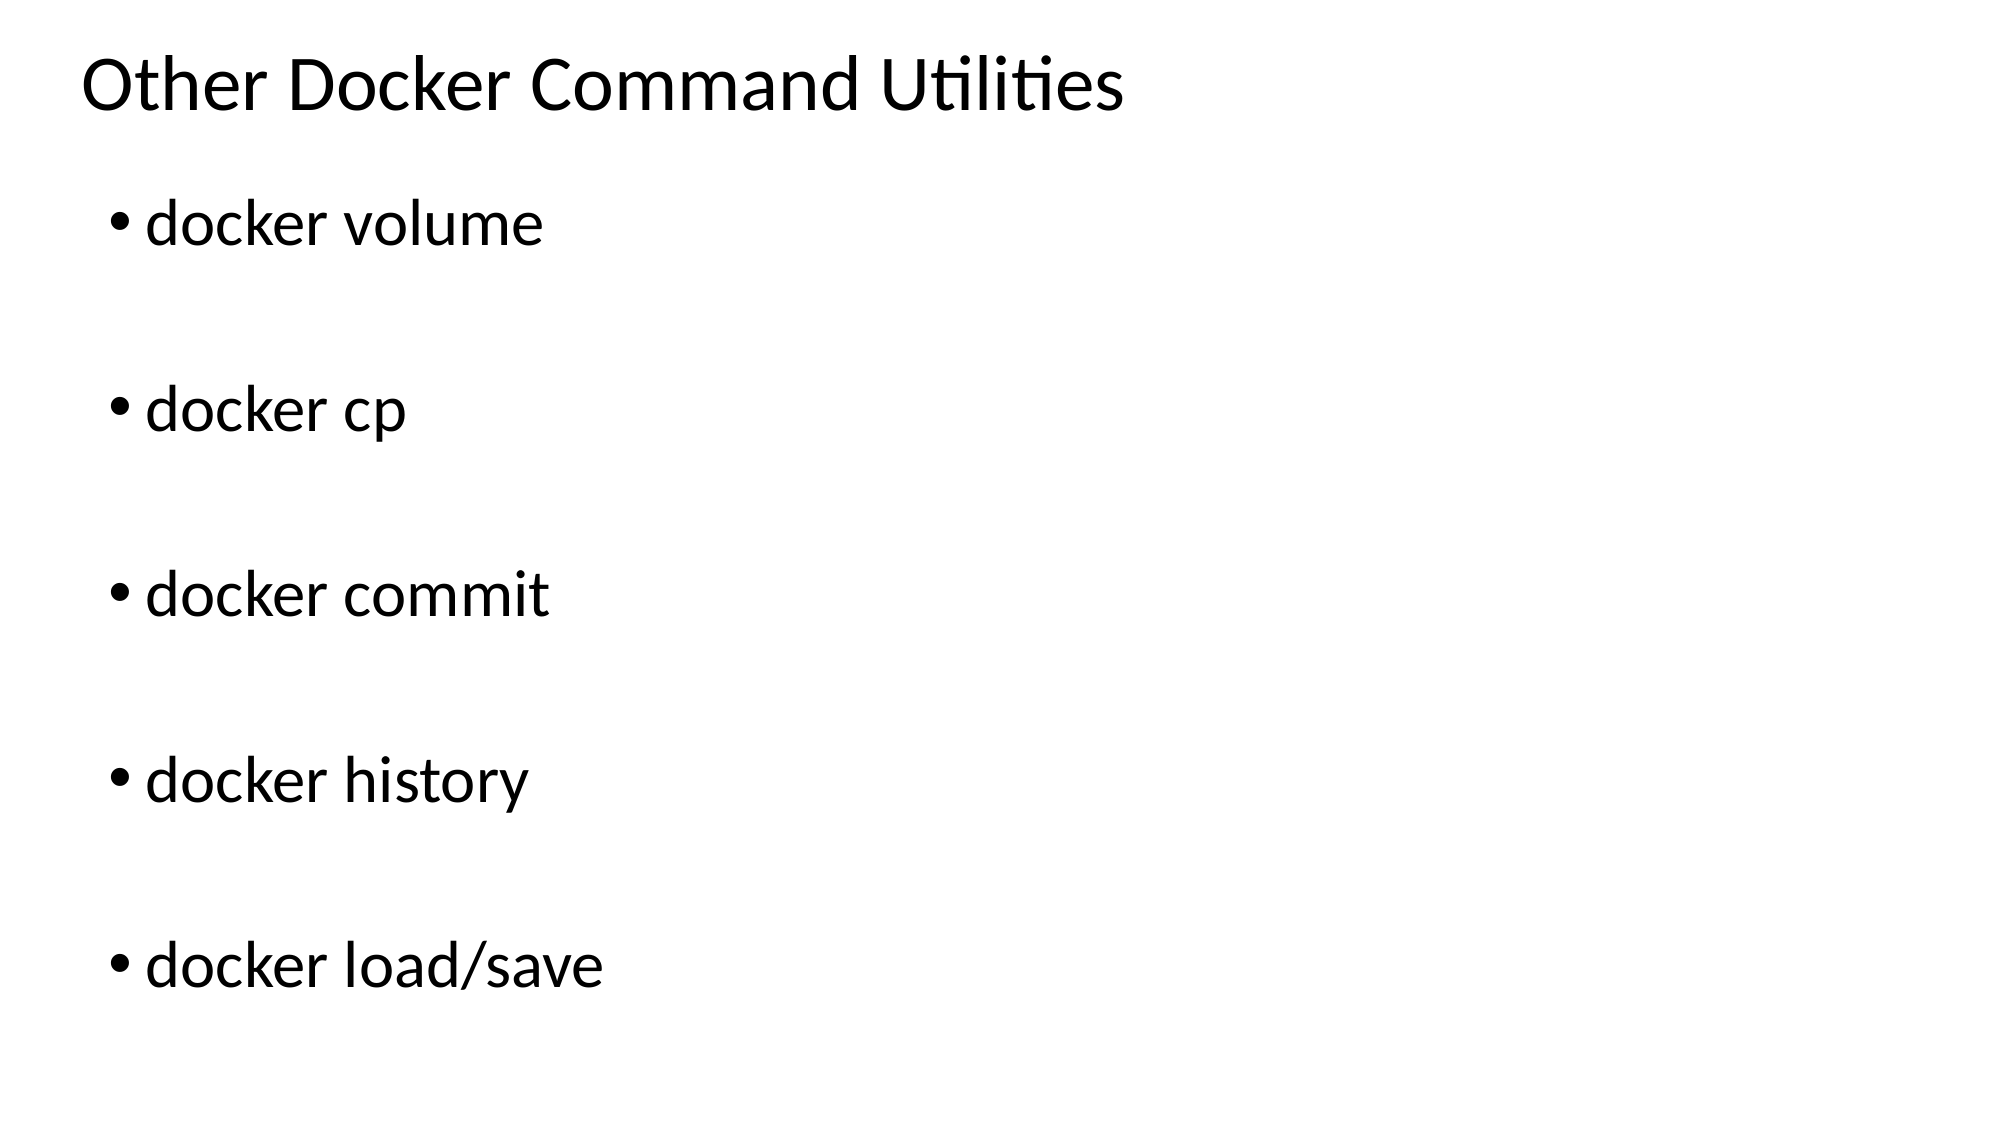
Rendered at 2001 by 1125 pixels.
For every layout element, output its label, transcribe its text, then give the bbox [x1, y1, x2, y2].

text_box Other Docker Command Utilities [66, 22, 2000, 148]
list docker volume docker cp docker commit docker history docker load/save [93, 180, 2000, 1125]
